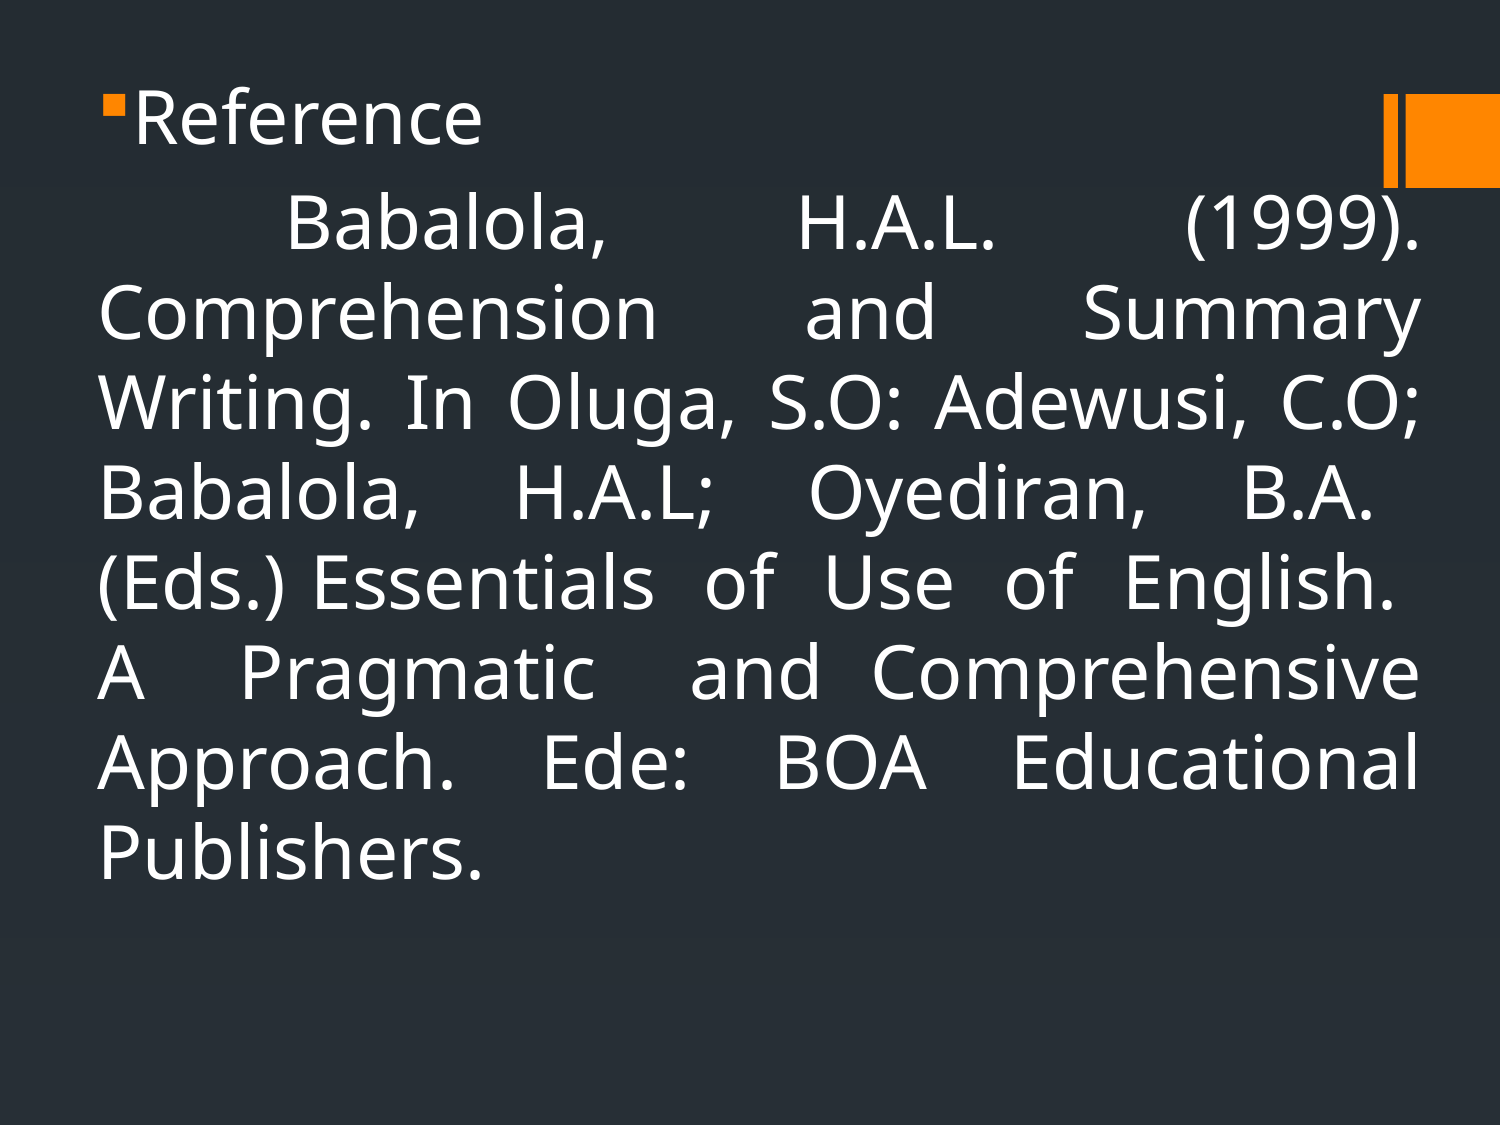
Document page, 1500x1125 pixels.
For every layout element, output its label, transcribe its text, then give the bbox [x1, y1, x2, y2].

list Reference Babalola, H.A.L. (1999). Comprehension and Summary Writing. In Oluga, S.O: Adewusi, C.O; Babalola, H.A.L; Oyediran, B.A. (Eds.) Essentials of Use of English. A Pragmatic and Comprehensive Approach. Ede: BOA Educational Publishers. [75, 62, 1438, 1035]
